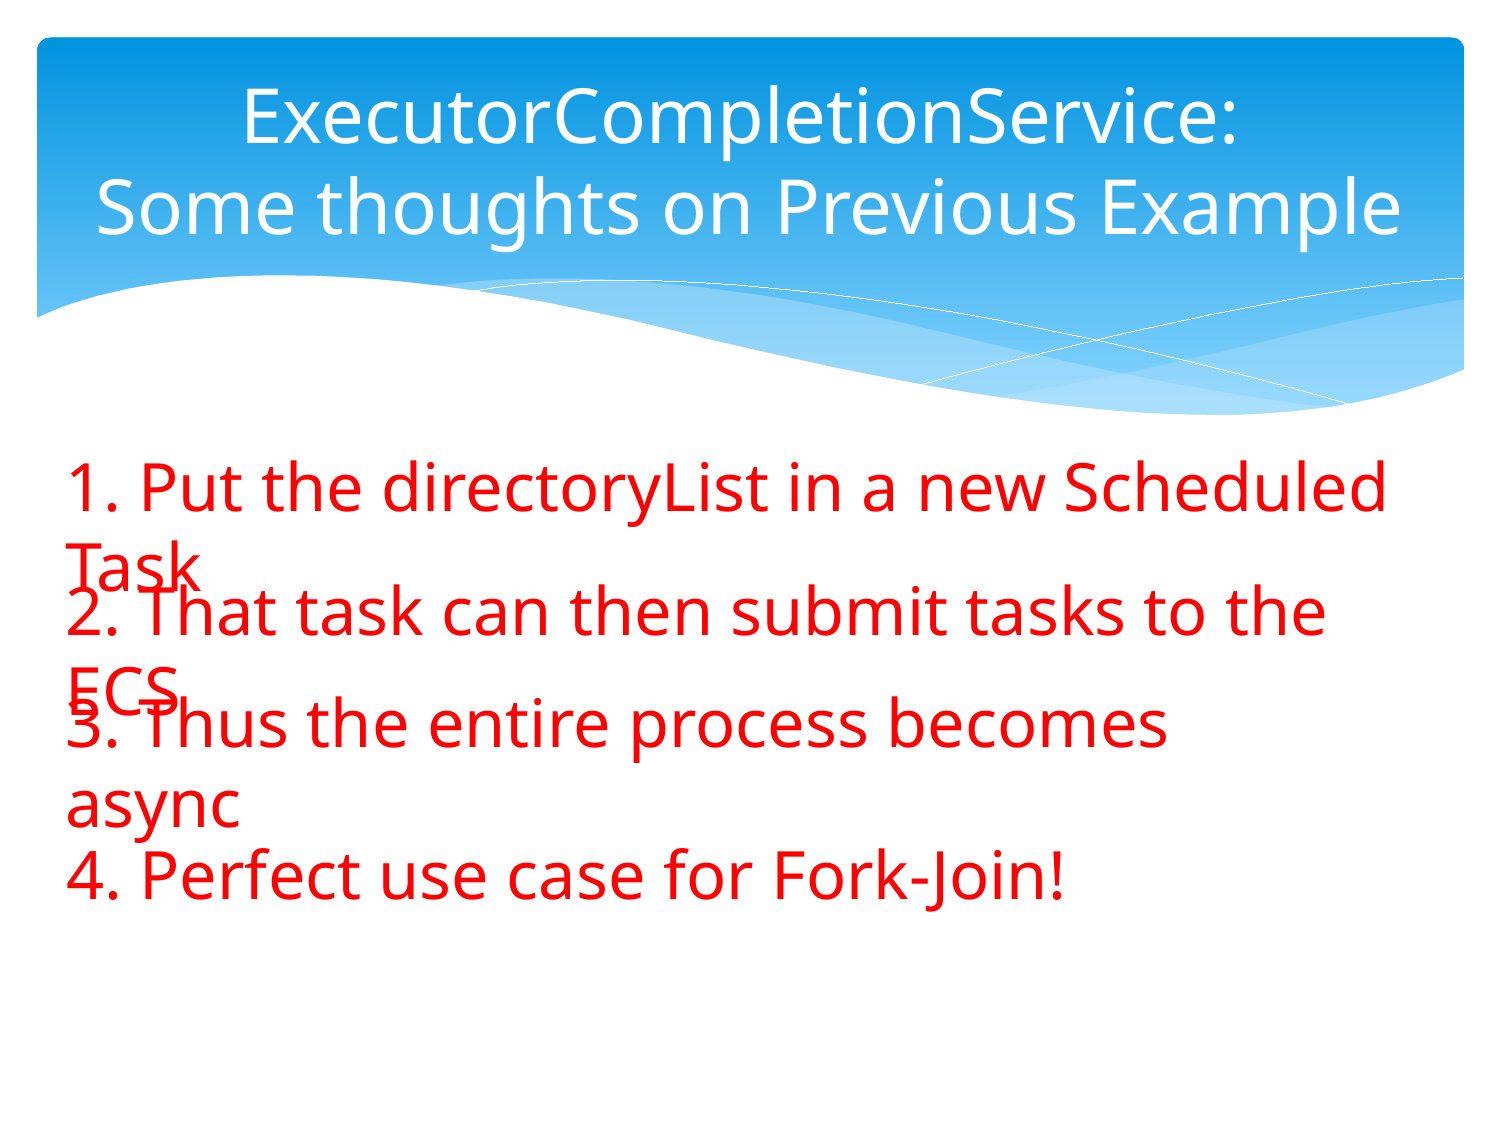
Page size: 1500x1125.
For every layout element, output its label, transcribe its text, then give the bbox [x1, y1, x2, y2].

text_box 1. Put the directoryList in a new Scheduled Task [50, 437, 1425, 588]
title ExecutorCompletionService: Some thoughts on Previous Example [75, 55, 1425, 261]
text_box 3. Thus the entire process becomes async [50, 673, 1288, 780]
text_box 2. That task can then submit tasks to the ECS [50, 588, 1375, 712]
text_box 4. Perfect use case for Fork-Join! [51, 824, 1375, 975]
